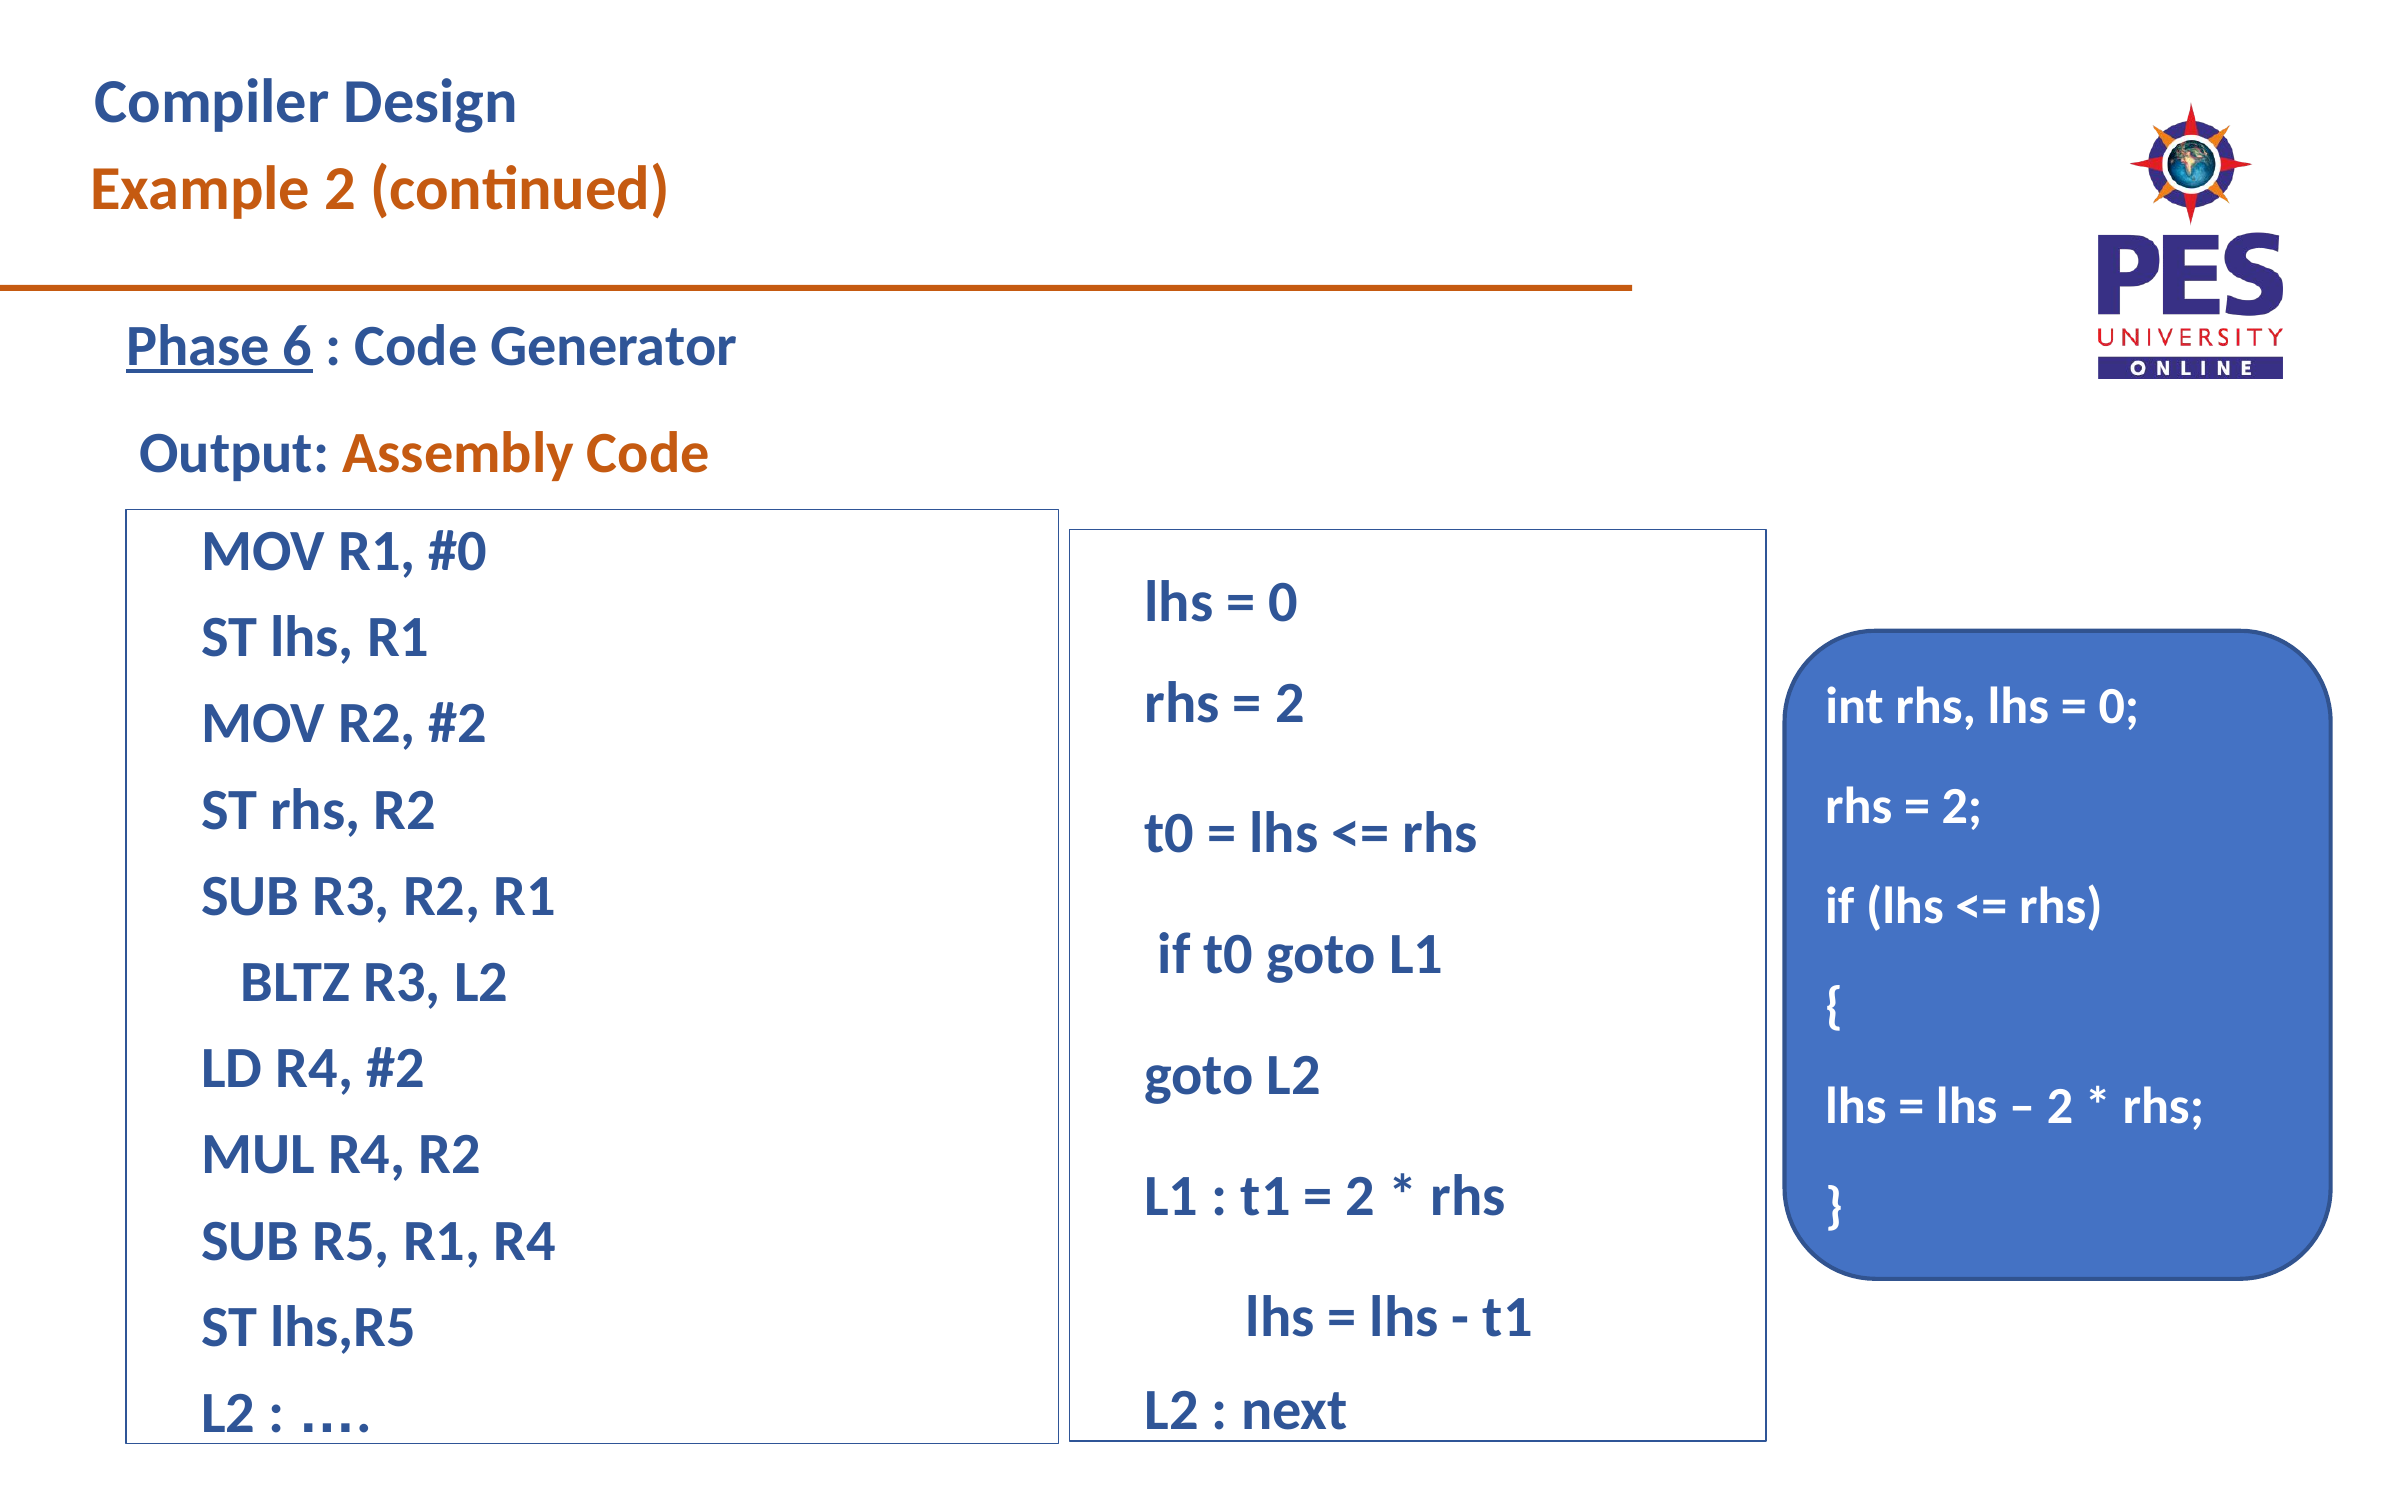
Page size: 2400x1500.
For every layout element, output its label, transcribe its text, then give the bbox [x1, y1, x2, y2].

text_box [740, 284, 1633, 291]
text_box lhs = 0 rhs = 2 t0 = lhs <= rhs if t0 goto L1 goto L2 L1 : t1 = 2 * rhs lhs = lhs - t1 L2 : next [1069, 529, 1767, 1441]
title Compiler Design Example 2 (continued) [88, 46, 673, 284]
text_box Phase 6 : Code Generator Output: Assembly Code [124, 267, 740, 485]
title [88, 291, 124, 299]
text_box [0, 284, 124, 291]
picture [2098, 102, 2283, 379]
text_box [1784, 630, 2331, 1280]
text_box MOV R1, #0 ST lhs, R1 MOV R2, #2 ST rhs, R2 SUB R3, R2, R1 BLTZ R3, L2 LD R4, #2 MUL R4, R2 SUB R5, R1, R4 ST lhs,R5 L2 : …. [126, 509, 1059, 1444]
